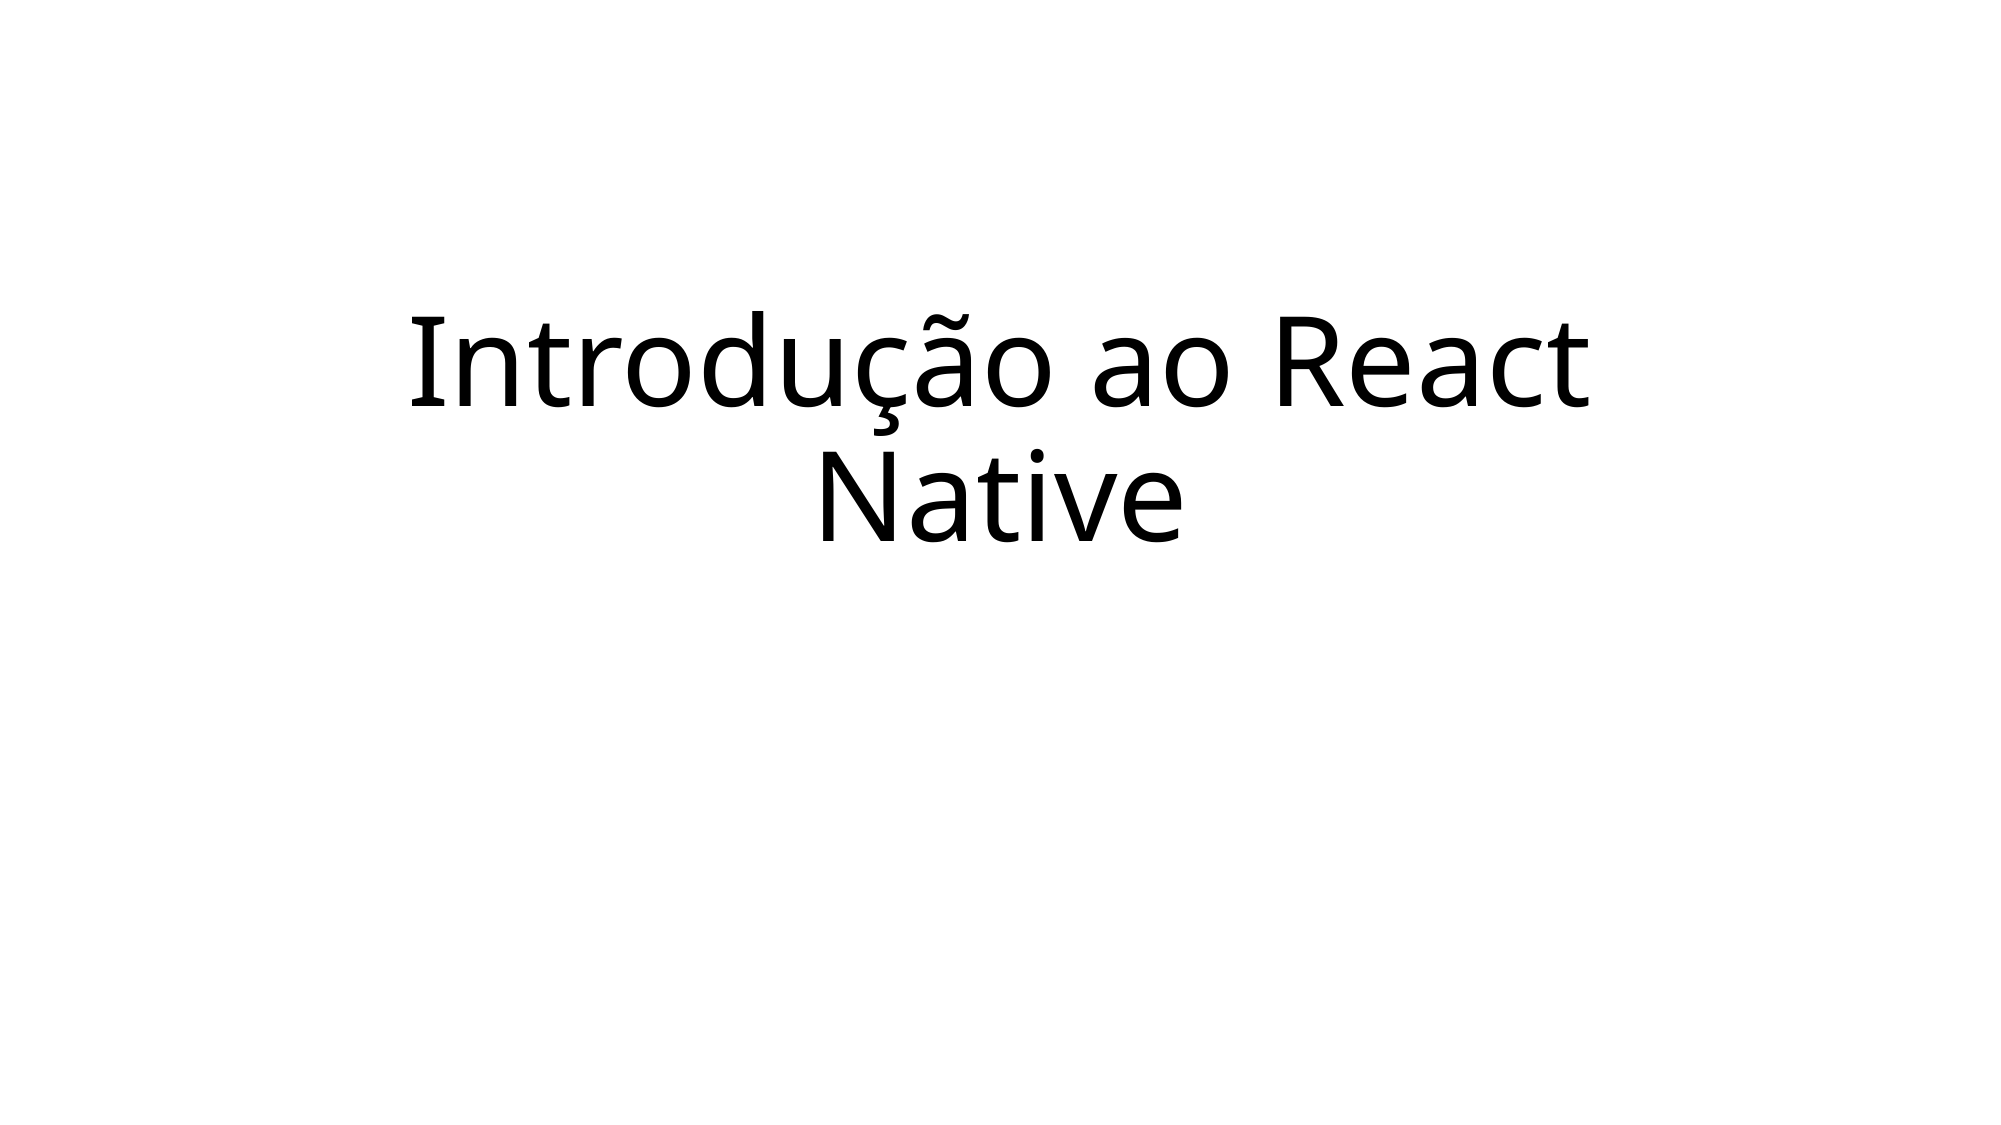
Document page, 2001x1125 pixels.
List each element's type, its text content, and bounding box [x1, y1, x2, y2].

title Introdução ao React Native [249, 184, 1750, 576]
